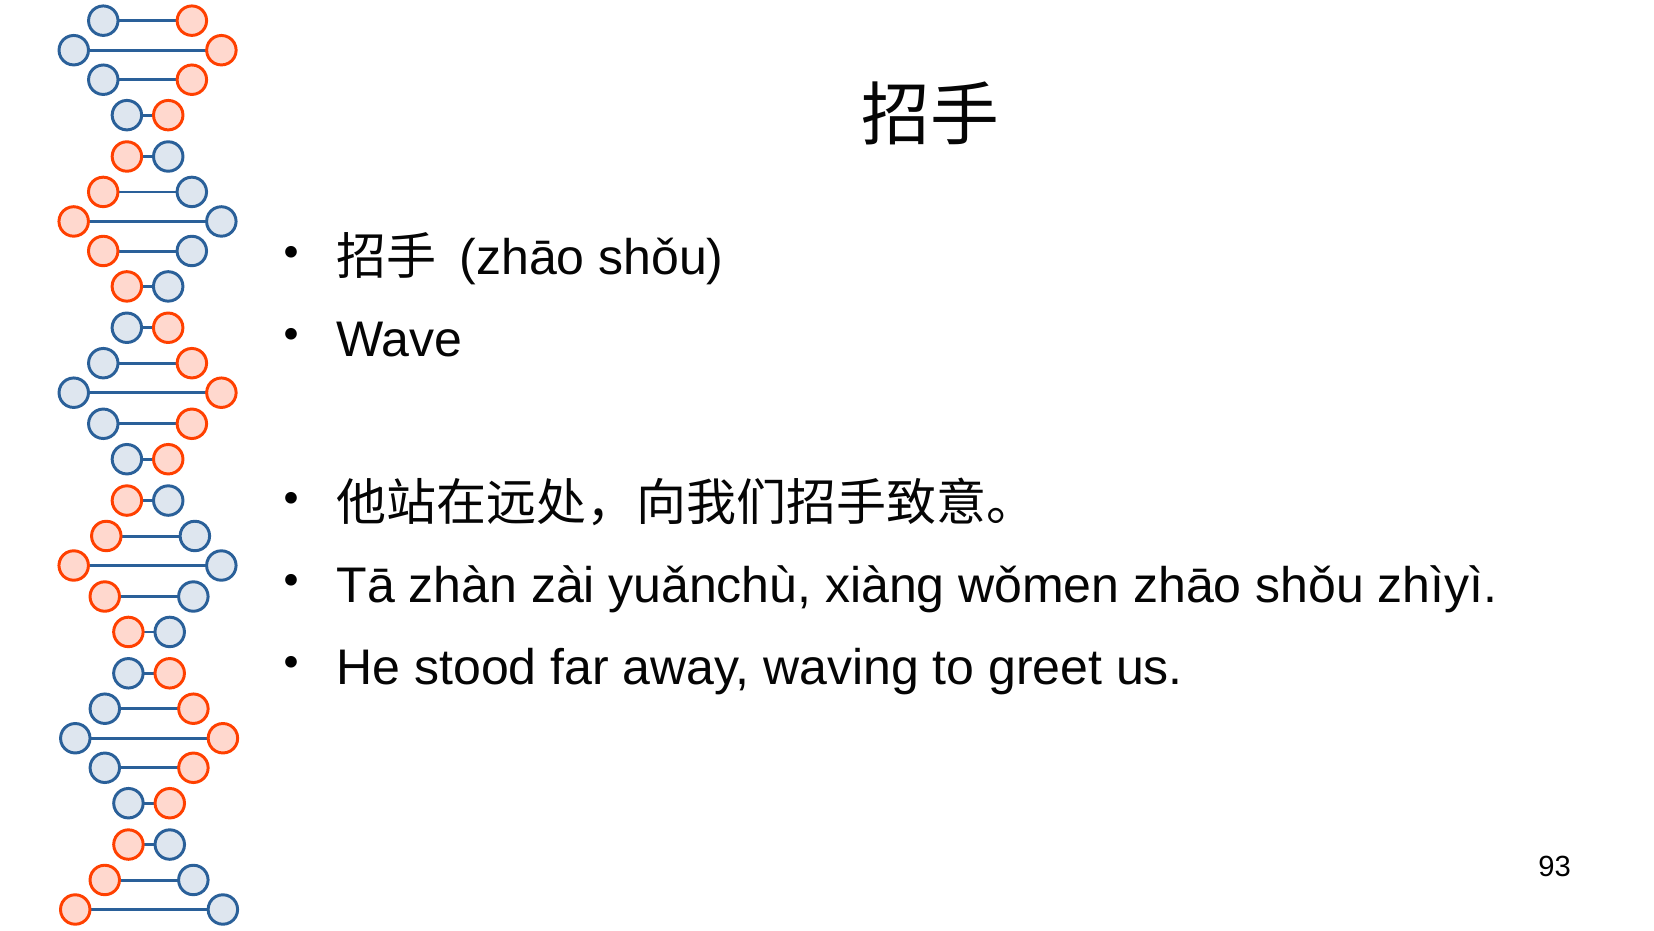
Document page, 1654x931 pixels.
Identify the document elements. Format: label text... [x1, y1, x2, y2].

list 招手 (zhāo shǒu) Wave 他站在远处，向我们招手致意。 Tā zhàn zài yuǎnchù, xiàng wǒmen zhāo shǒu zhìyì. He stood far away, waving to greet us. [265, 224, 1595, 764]
slide_number 93 [1185, 847, 1571, 912]
title 招手 [265, 35, 1595, 189]
